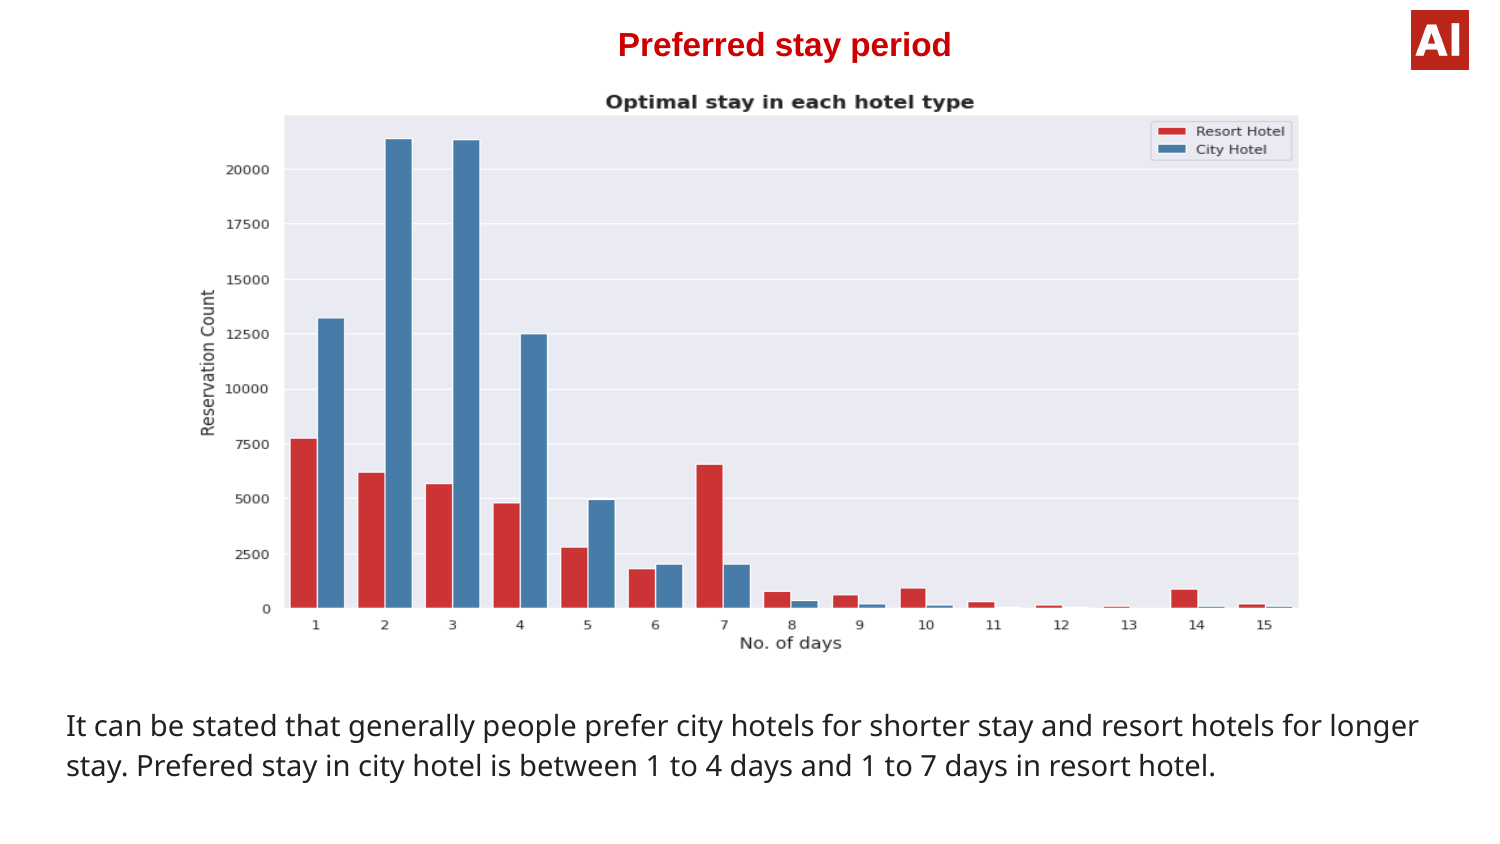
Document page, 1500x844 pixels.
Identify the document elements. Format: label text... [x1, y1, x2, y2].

title Preferred stay period [178, 10, 1392, 78]
picture [192, 87, 1308, 659]
text_box It can be stated that generally people prefer city hotels for shorter stay and resort hotels for longer stay. Prefered stay in city hotel is between 1 to 4 days and 1 to 7 days in resort hotel. [51, 687, 1444, 798]
picture [1411, 10, 1469, 70]
